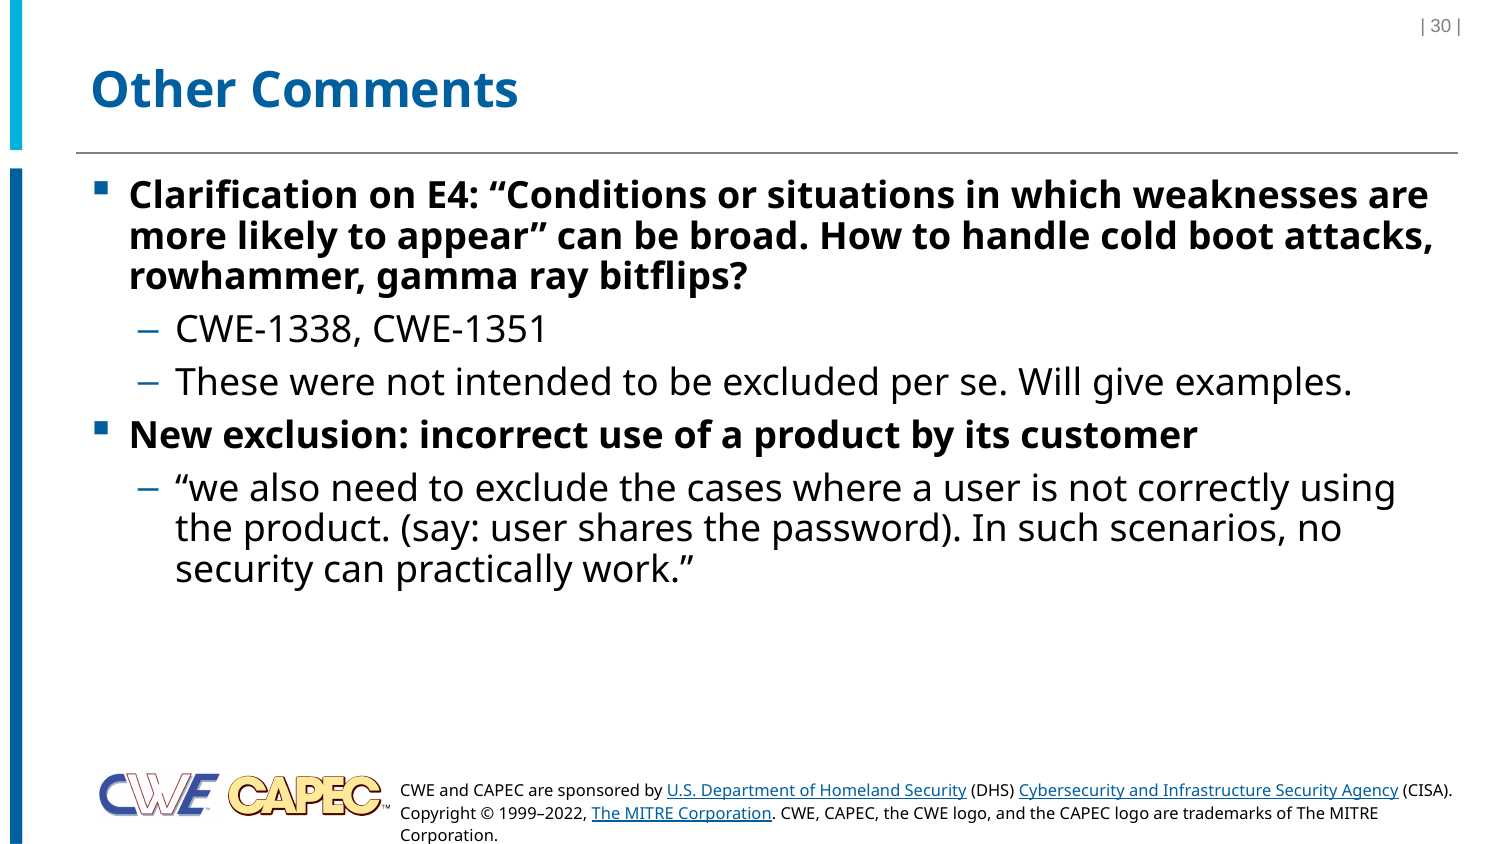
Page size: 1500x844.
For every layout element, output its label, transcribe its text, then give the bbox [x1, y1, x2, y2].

title Other Comments [75, 45, 1459, 138]
list Clarification on E4: “Conditions or situations in which weaknesses are more likely to appear” can be broad. How to handle cold boot attacks, rowhammer, gamma ray bitflips? CWE-1338, CWE-1351 These were not intended to be excluded per se. Will give examples. New exclusion: incorrect use of a product by its customer “we also need to exclude the cases where a user is not correctly using the product. (say: user shares the password). In such scenarios, no security can practically work.” [75, 168, 1459, 759]
picture [98, 766, 395, 824]
slide_number | 30 | [1264, 6, 1482, 38]
